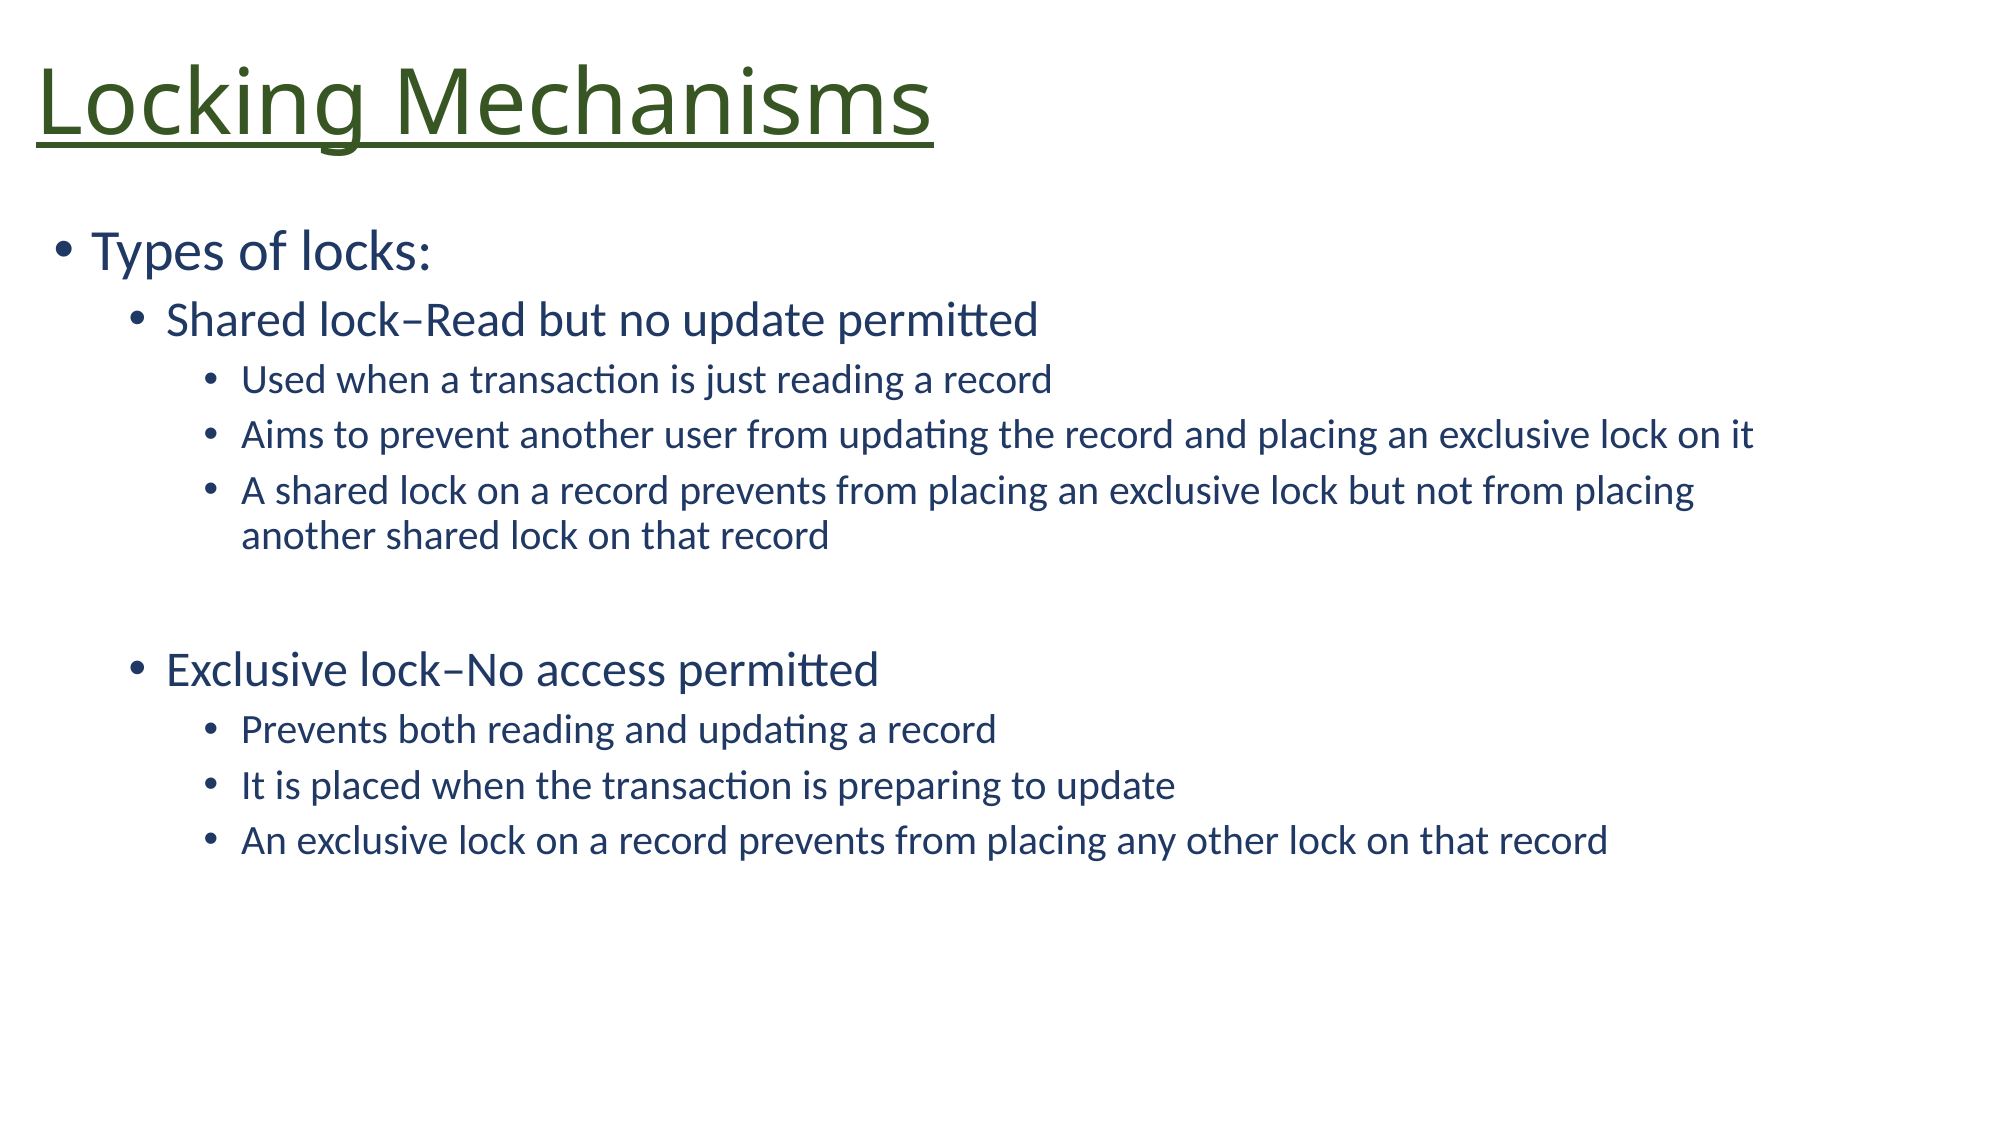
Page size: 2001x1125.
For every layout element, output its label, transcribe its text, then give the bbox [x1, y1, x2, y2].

text_box Locking Mechanisms [20, 36, 1296, 174]
list Types of locks: Shared lock–Read but no update permitted Used when a transaction is just reading a record Aims to prevent another user from updating the record and placing an exclusive lock on it A shared lock on a record prevents from placing an exclusive lock but not from placing another shared lock on that record Exclusive lock–No access permitted Prevents both reading and updating a record It is placed when the transaction is preparing to update An exclusive lock on a record prevents from placing any other lock on that record [38, 212, 1833, 1013]
